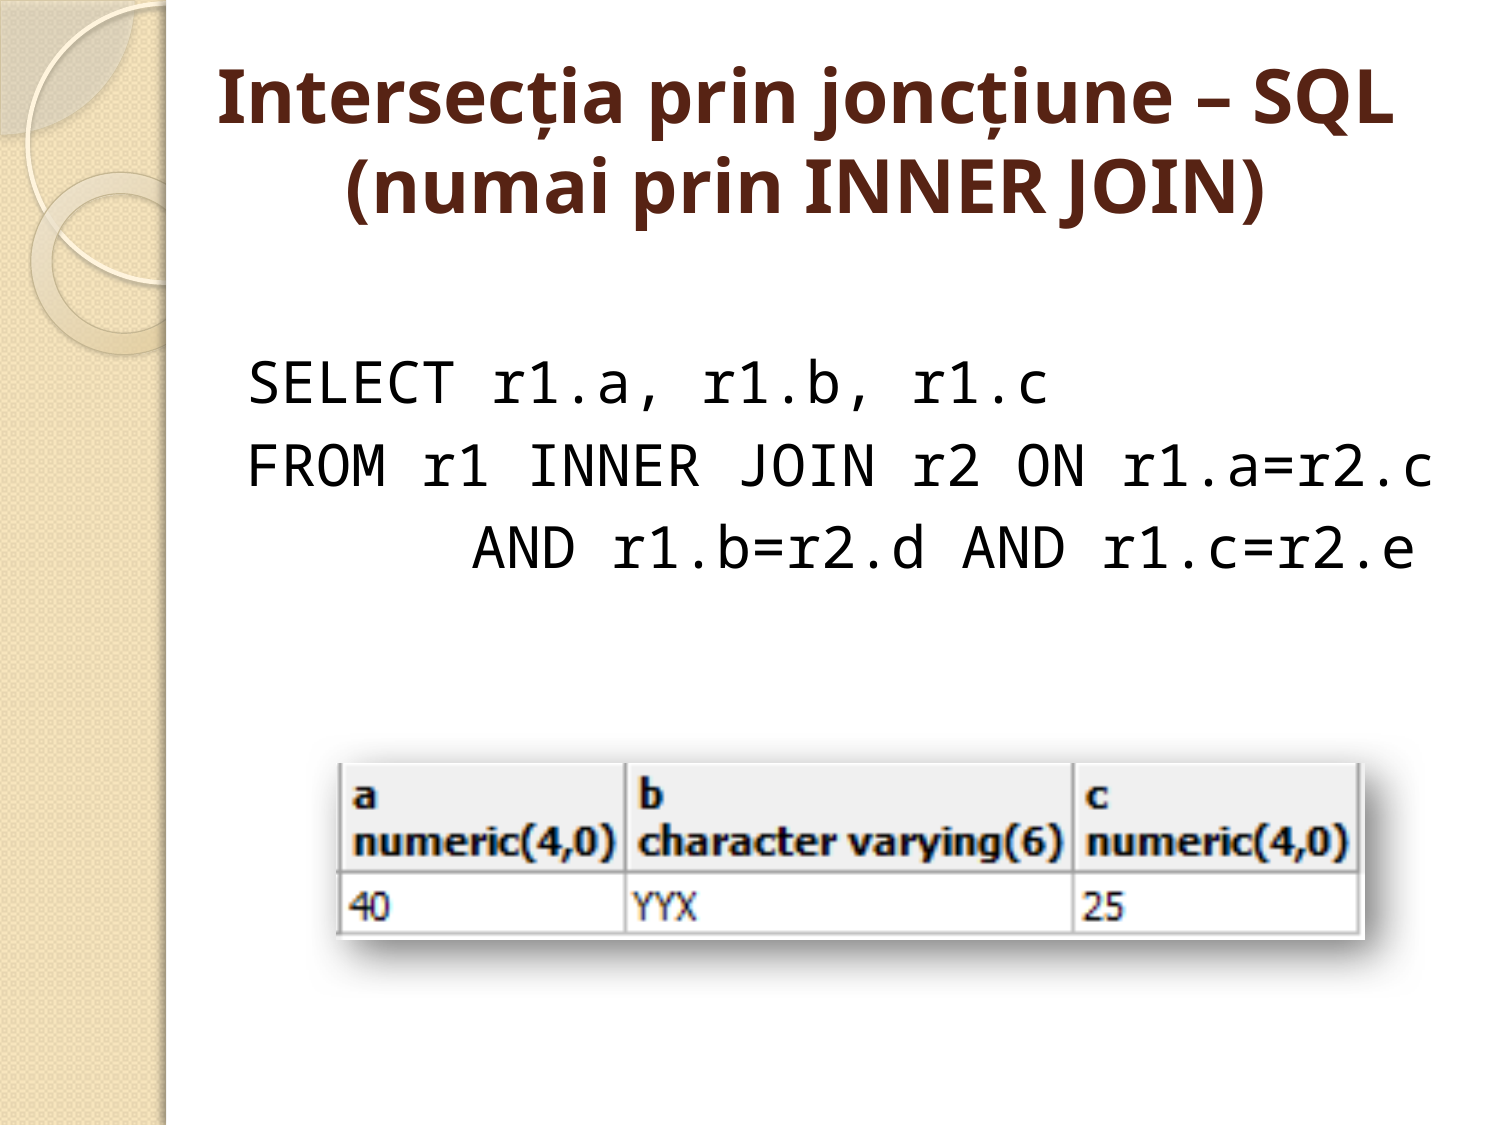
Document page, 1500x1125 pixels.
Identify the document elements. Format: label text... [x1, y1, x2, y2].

list SELECT r1.a, r1.b, r1.c FROM r1 INNER JOIN r2 ON r1.a=r2.c AND r1.b=r2.d AND r1.c=r2.e [218, 338, 1466, 717]
title Intersecţia prin joncţiune – SQL (numai prin INNER JOIN) [147, 45, 1466, 233]
picture [336, 762, 1365, 941]
